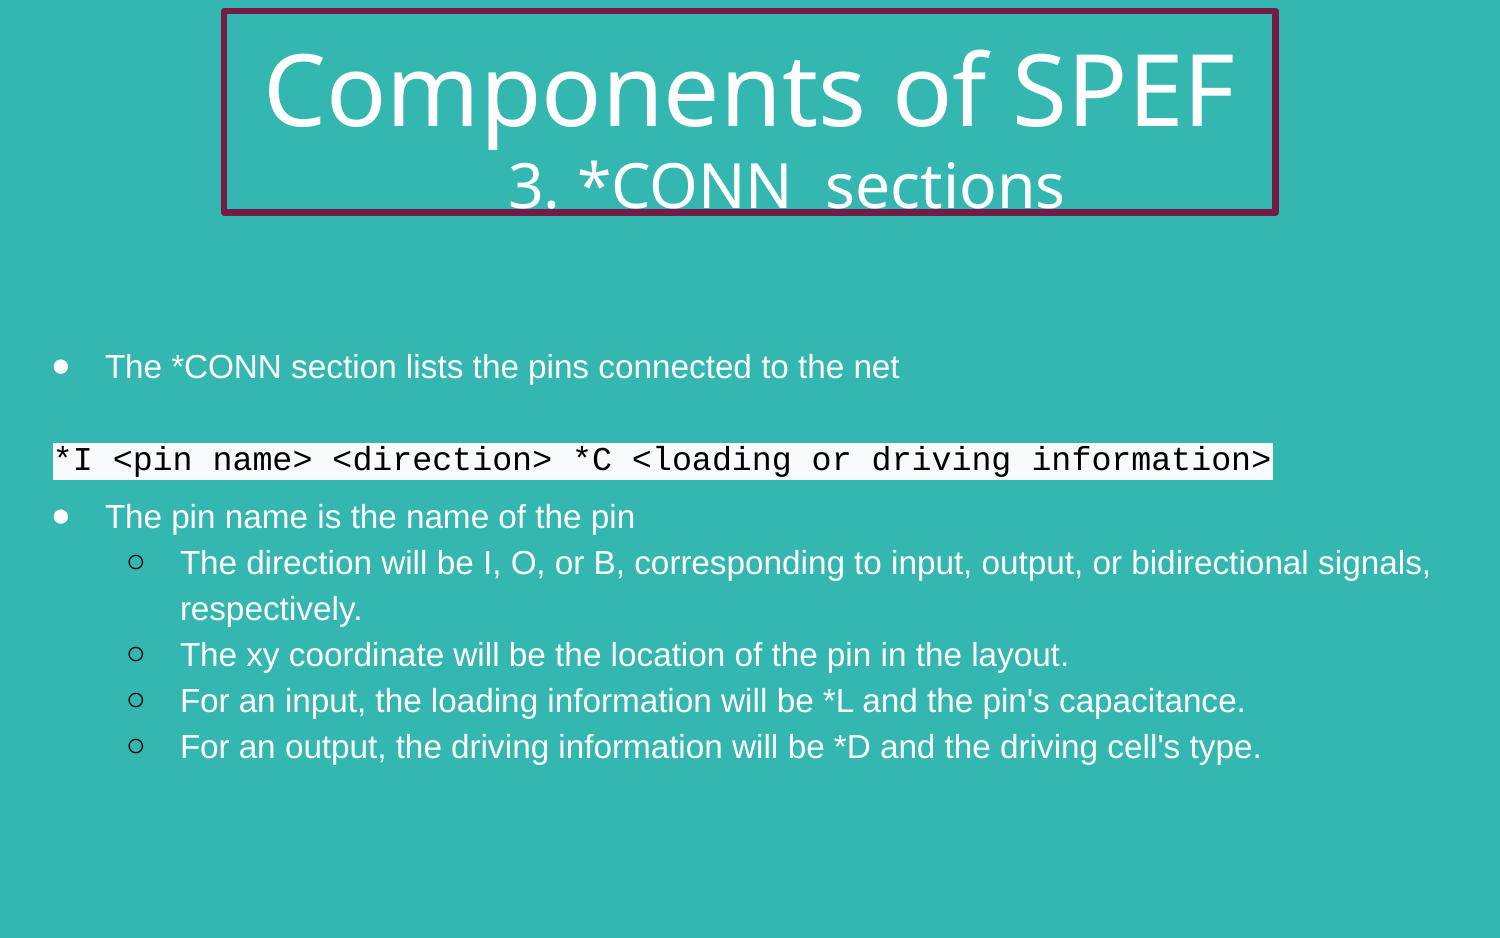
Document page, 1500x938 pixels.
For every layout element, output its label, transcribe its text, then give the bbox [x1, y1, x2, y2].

text_box The *CONN section lists the pins connected to the net *I <pin name> <direction> *C <loading or driving information> The pin name is the name of the pin The direction will be I, O, or B, corresponding to input, output, or bidirectional signals, respectively. The xy coordinate will be the location of the pin in the layout. For an input, the loading information will be *L and the pin's capacitance. For an output, the driving information will be *D and the driving cell's type. [15, 330, 1485, 938]
text_box Components of SPEF 3. *CONN sections [224, 10, 1276, 213]
